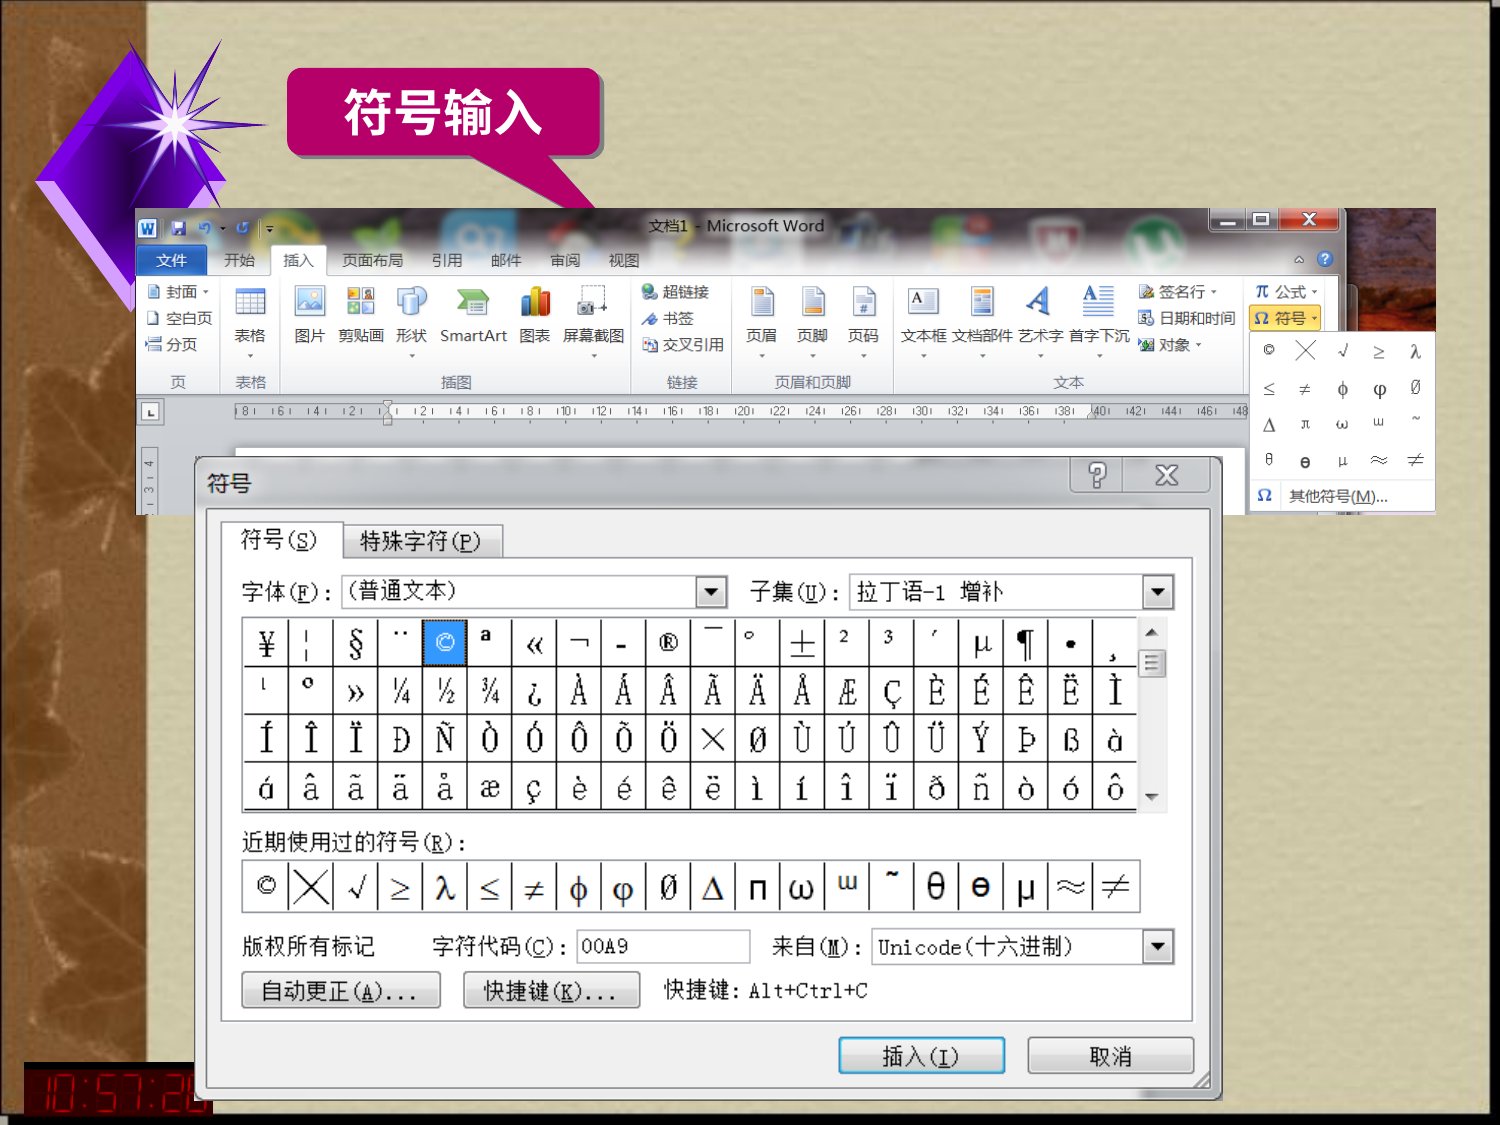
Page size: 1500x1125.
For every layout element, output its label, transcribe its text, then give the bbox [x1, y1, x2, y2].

picture [0, 0, 1500, 1125]
text_box 符号输入 [287, 67, 600, 206]
